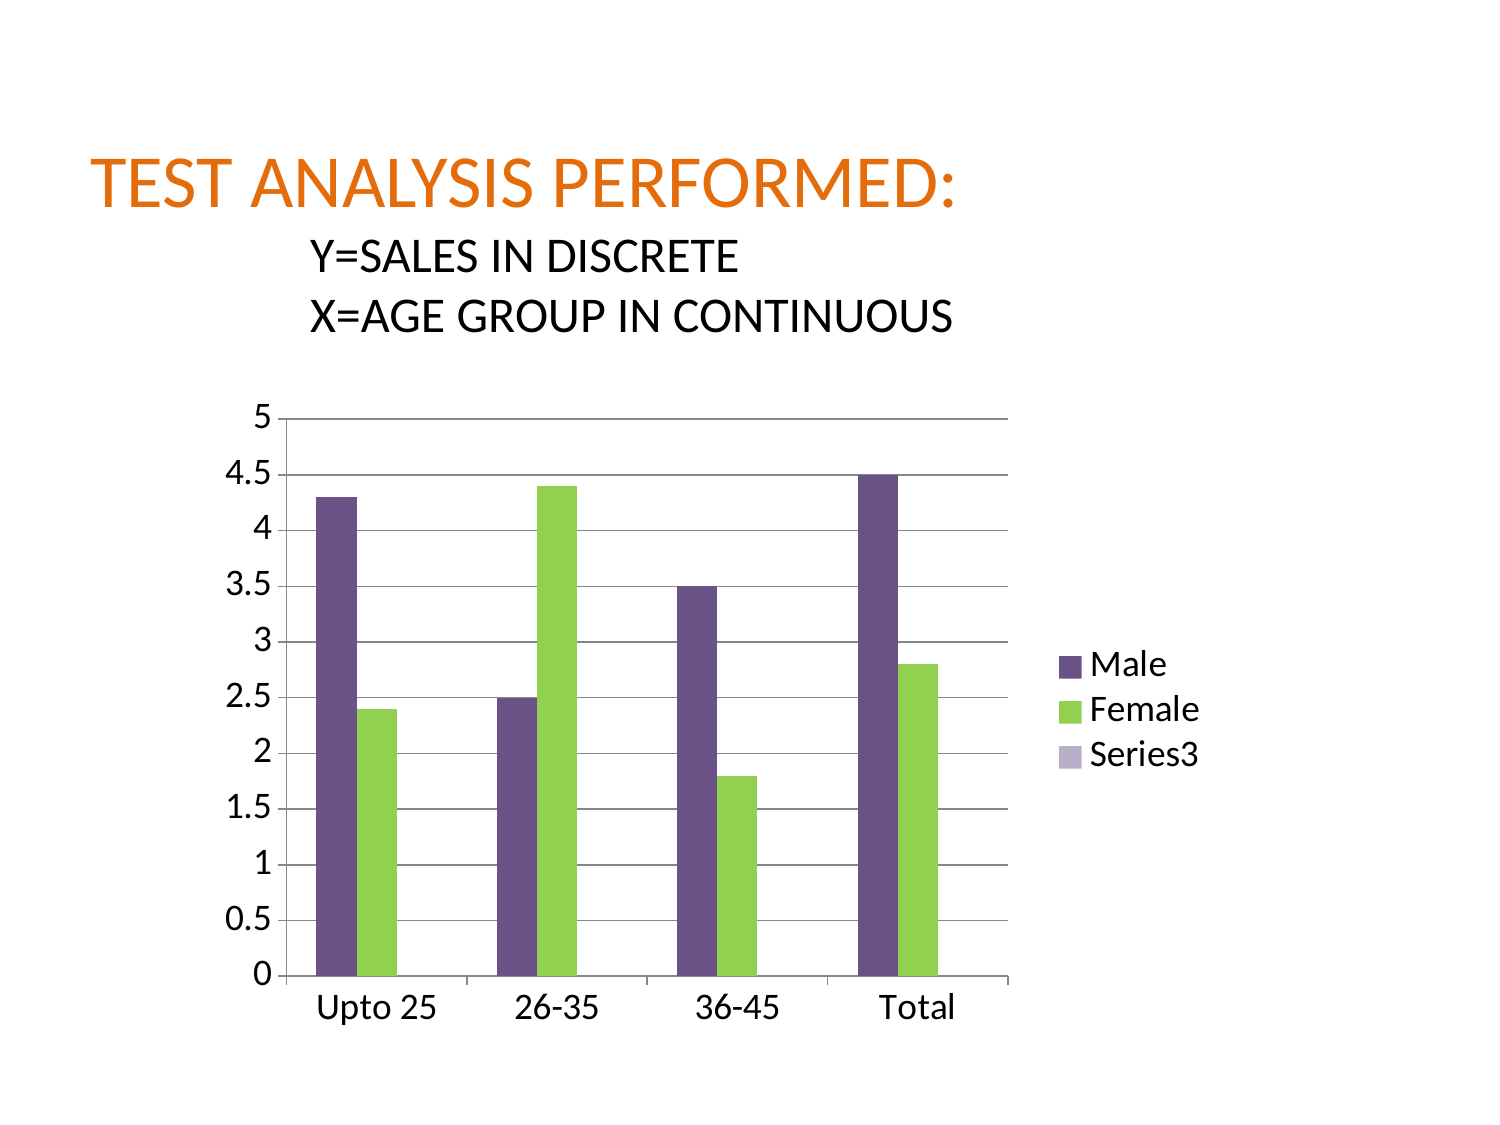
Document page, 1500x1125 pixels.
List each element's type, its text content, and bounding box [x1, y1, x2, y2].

text_box TEST ANALYSIS PERFORMED: Y=SALES IN DISCRETE X=AGE GROUP IN CONTINUOUS [0, 125, 1163, 367]
chart [224, 374, 1226, 1051]
